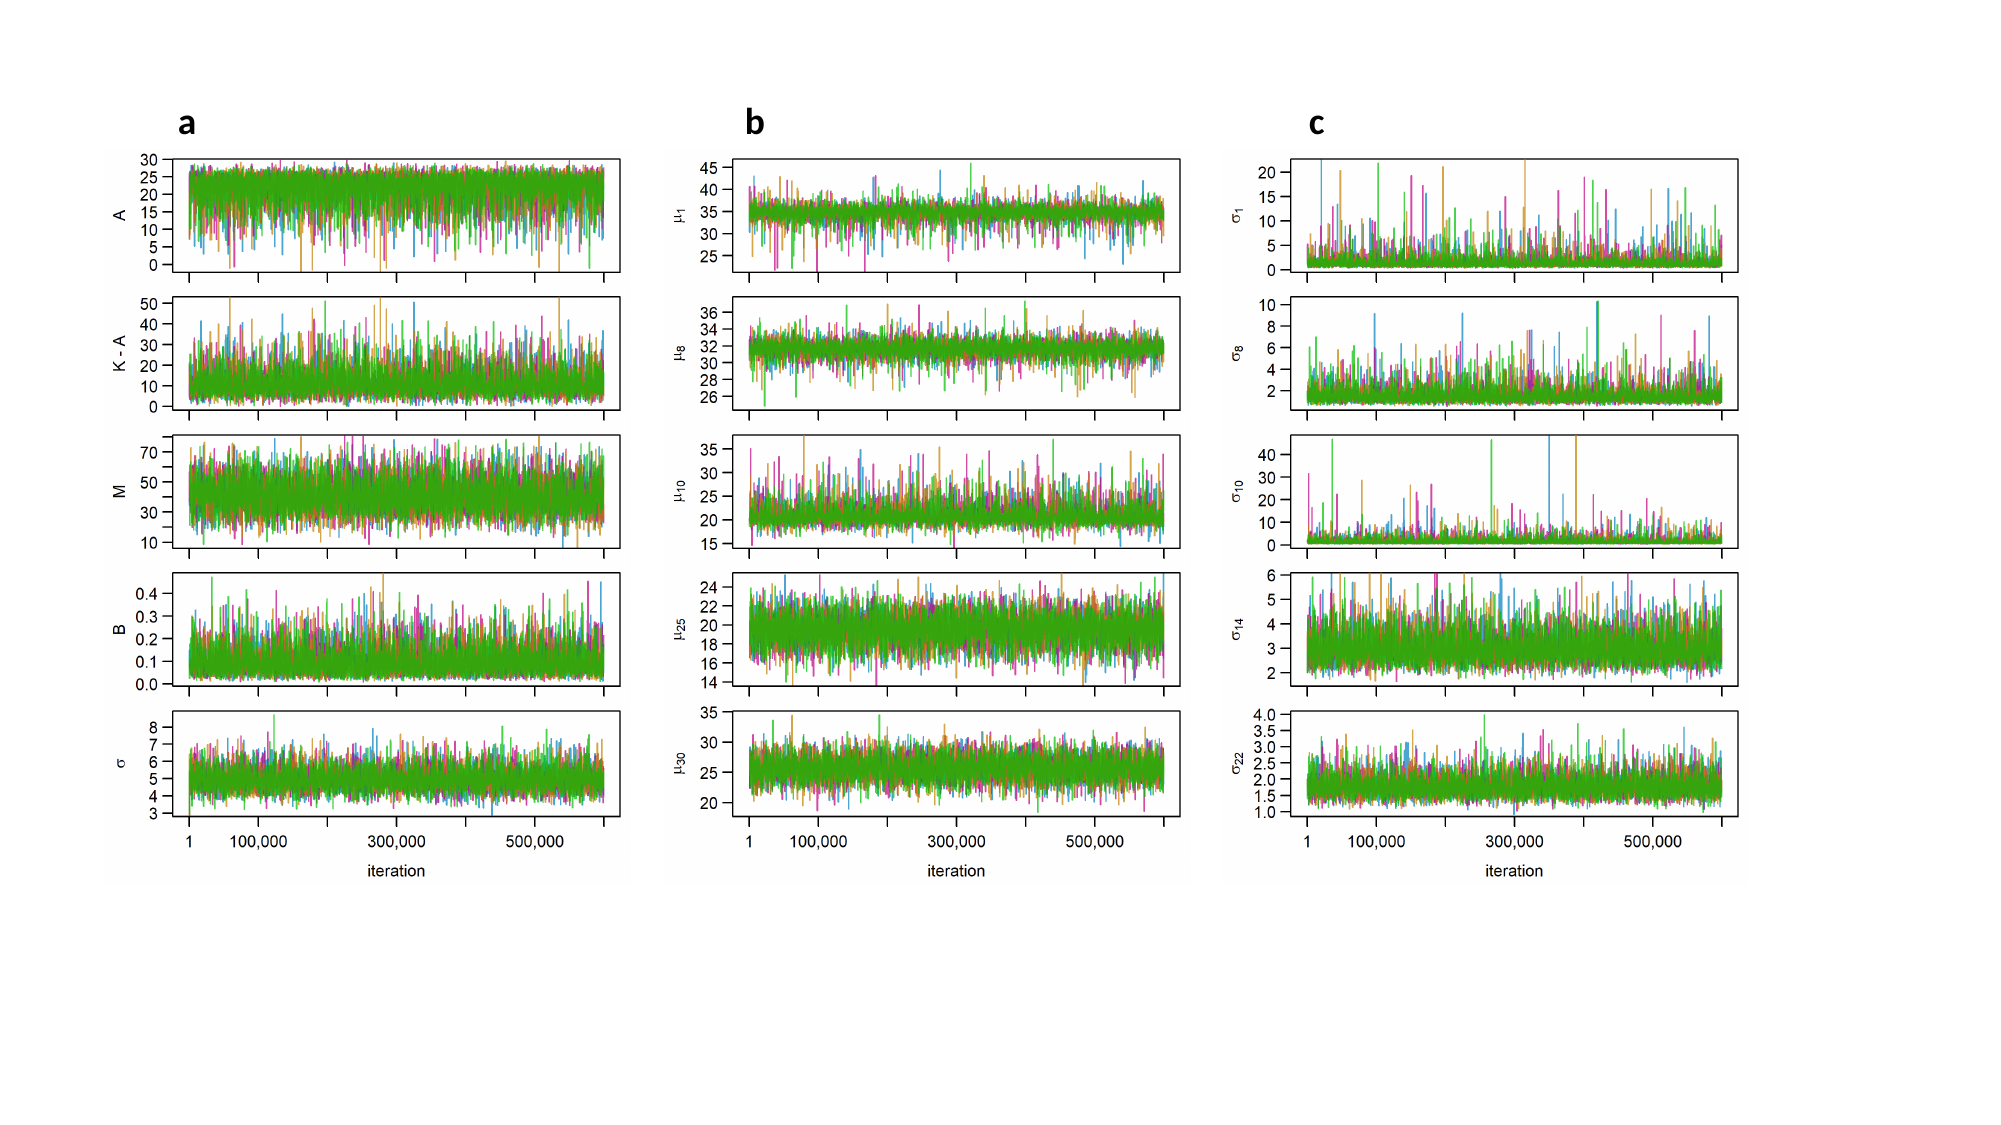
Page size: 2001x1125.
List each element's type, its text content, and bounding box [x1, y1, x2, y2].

text_box c [1294, 89, 1340, 149]
text_box b [730, 89, 780, 149]
text_box a [163, 89, 212, 149]
picture [104, 149, 630, 885]
picture [1222, 149, 1748, 885]
picture [664, 149, 1190, 885]
